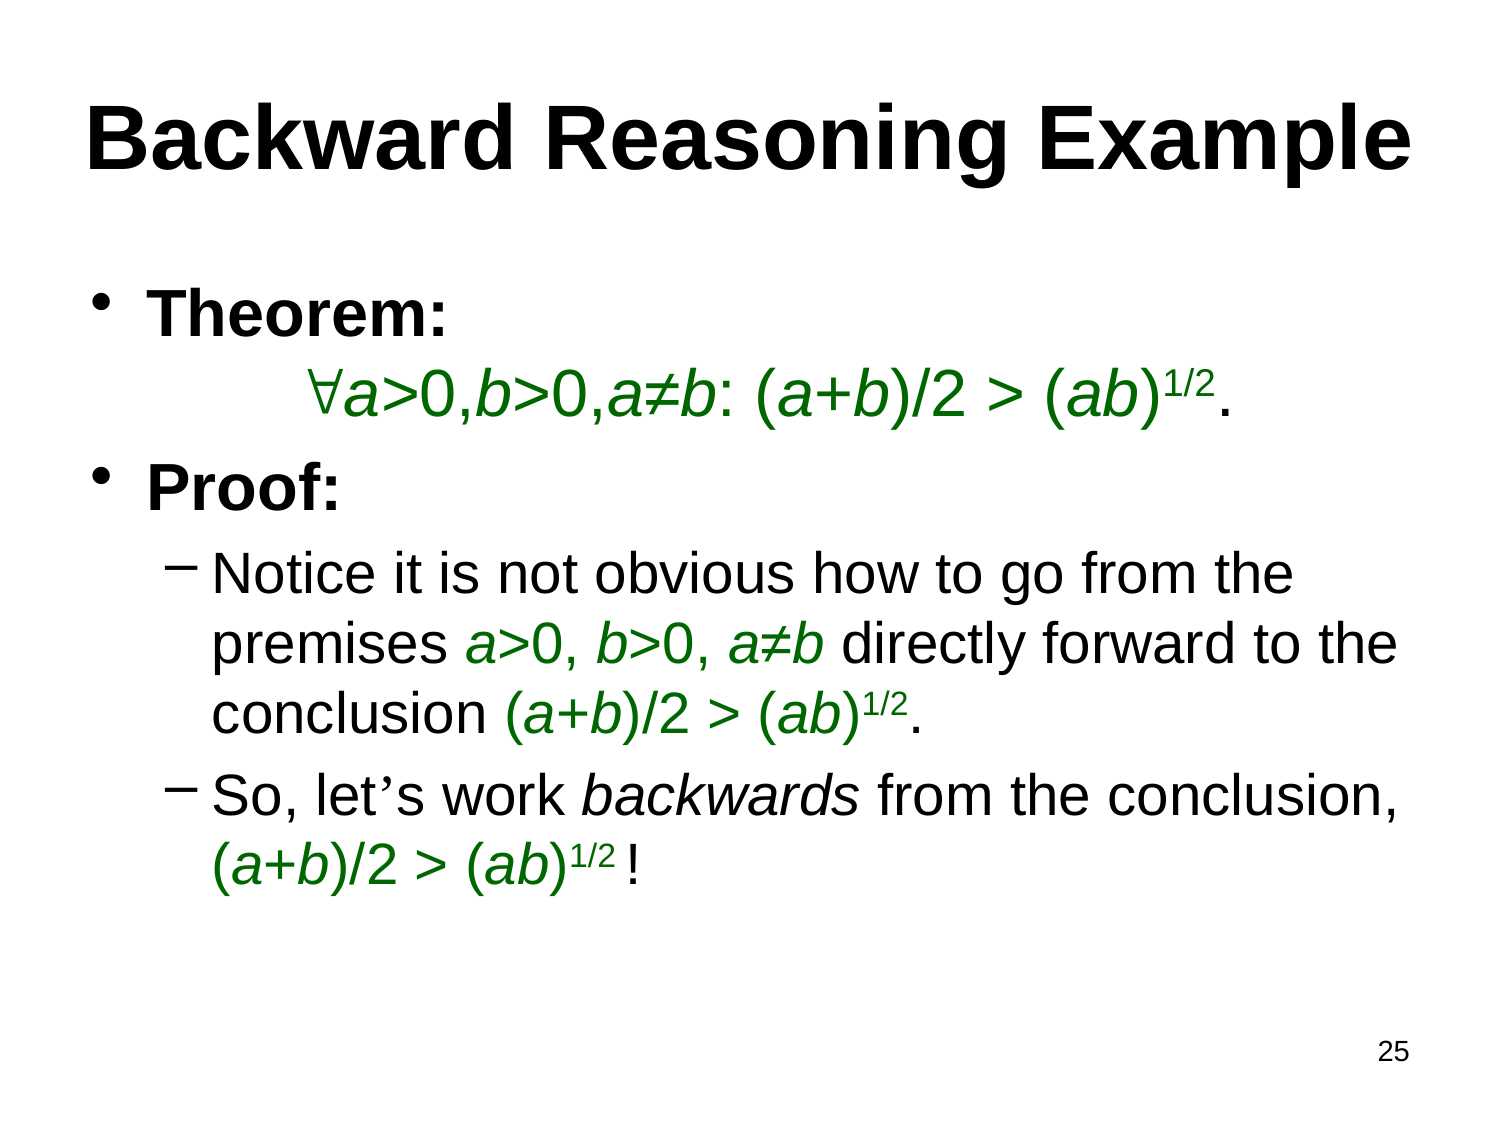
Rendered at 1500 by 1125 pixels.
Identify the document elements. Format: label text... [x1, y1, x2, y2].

slide_number 25 [1074, 1024, 1425, 1103]
list Theorem: a>0,b>0,a≠b: (a+b)/2 > (ab)1/2. Proof: Notice it is not obvious how to go from the premises a>0, b>0, a≠b directly forward to the conclusion (a+b)/2 > (ab)1/2. So, let’s work backwards from the conclusion, (a+b)/2 > (ab)1/2 ! [75, 262, 1425, 1005]
title Backward Reasoning Example [64, 39, 1436, 227]
